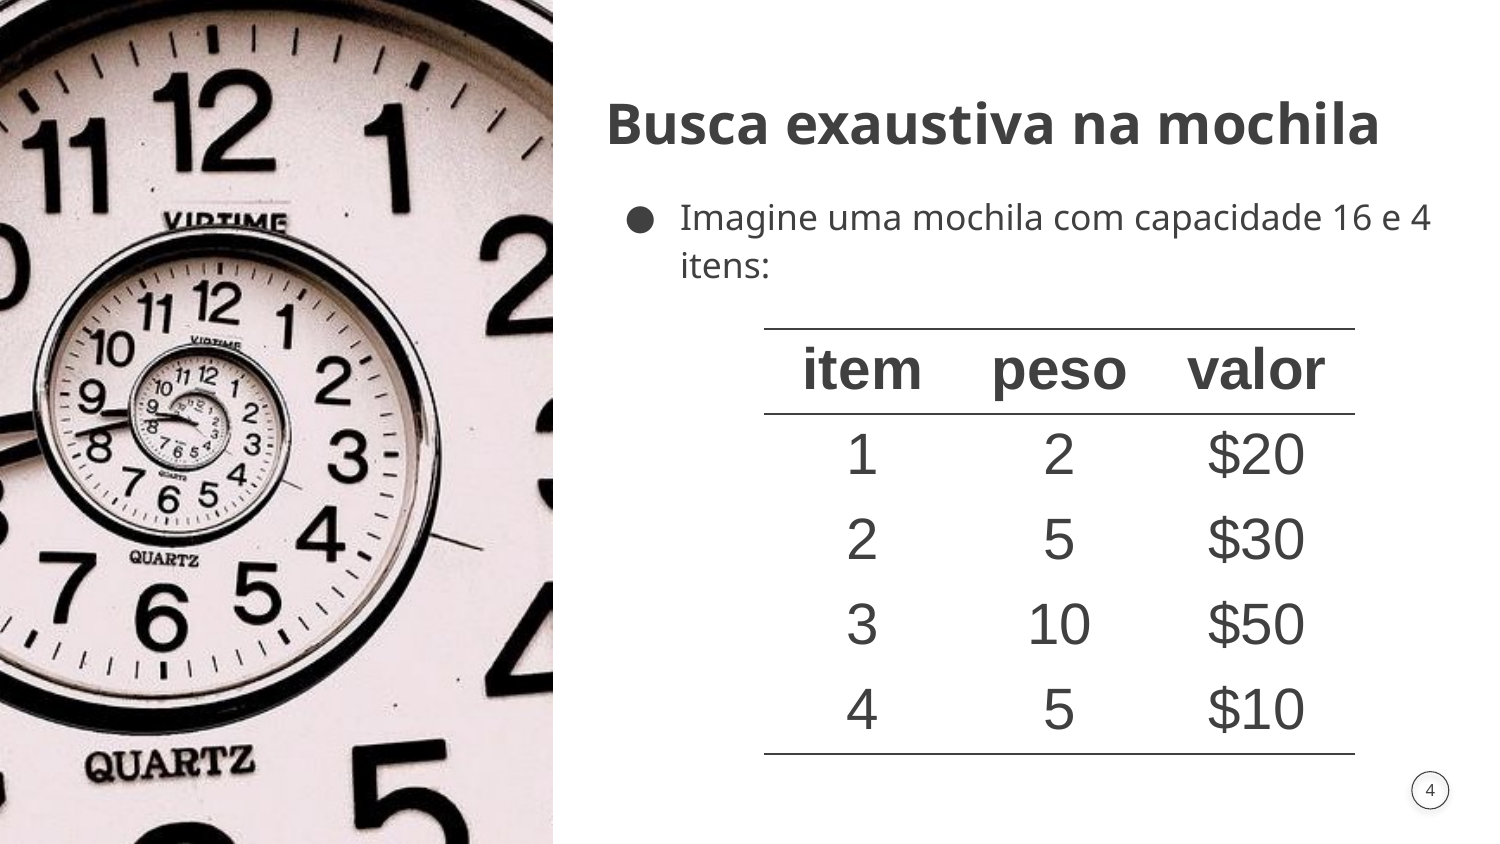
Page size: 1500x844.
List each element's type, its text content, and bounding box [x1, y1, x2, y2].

table_cell 5 [961, 669, 1158, 753]
table_cell 1 [764, 415, 961, 499]
table_cell 4 [764, 669, 961, 753]
table_cell 3 [764, 584, 961, 669]
table_header item [764, 330, 961, 413]
table_cell $10 [1158, 669, 1355, 753]
table_cell 10 [961, 584, 1158, 669]
list Imagine uma mochila com capacidade 16 e 4 itens: [589, 173, 1449, 671]
table_cell $50 [1158, 584, 1355, 669]
table_header peso [961, 330, 1158, 413]
table_header valor [1158, 330, 1355, 413]
table_cell 5 [961, 499, 1158, 584]
table_cell 2 [961, 415, 1158, 499]
picture [0, 0, 553, 844]
table_cell 2 [764, 499, 961, 584]
table_cell $20 [1158, 415, 1355, 499]
table_cell $30 [1158, 499, 1355, 584]
title Busca exaustiva na mochila [589, 72, 1500, 167]
